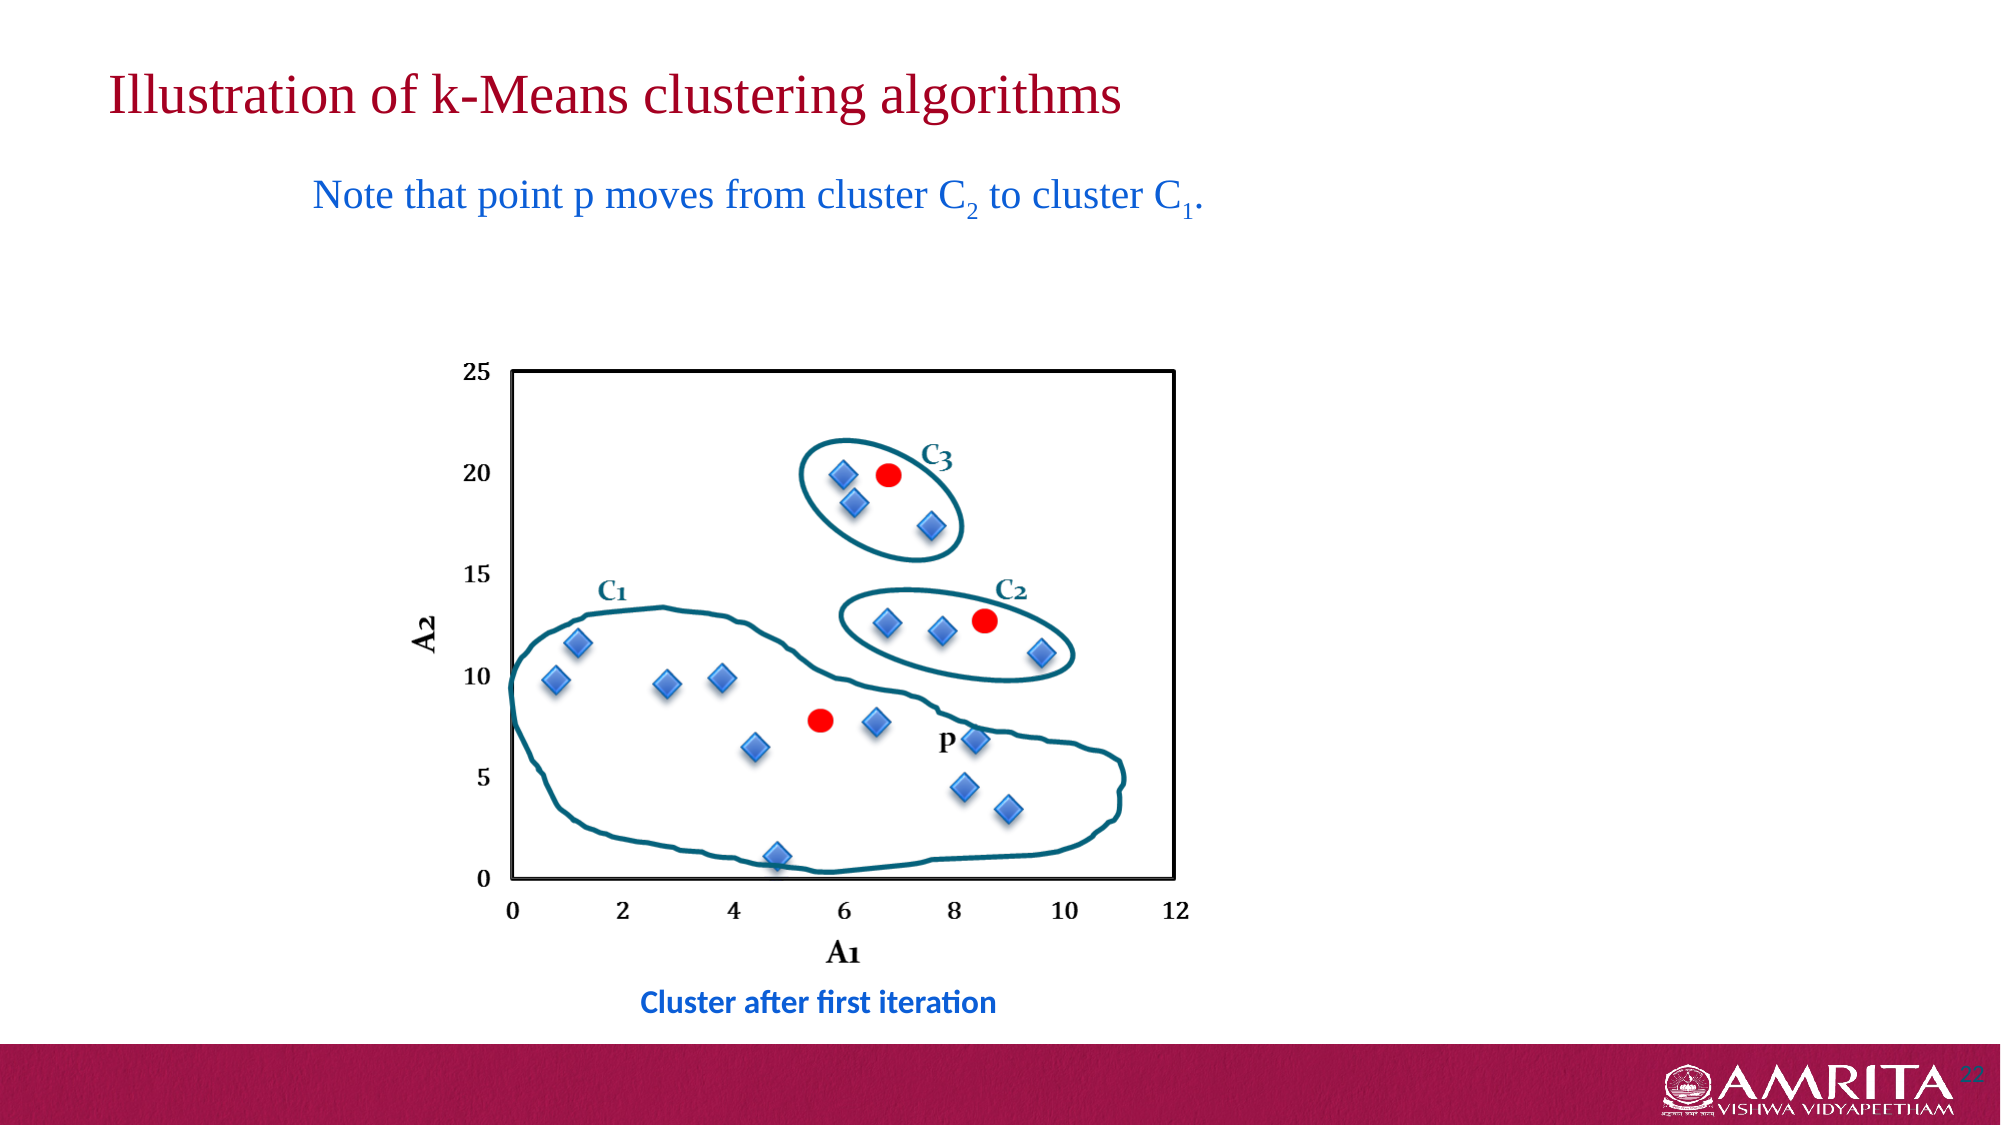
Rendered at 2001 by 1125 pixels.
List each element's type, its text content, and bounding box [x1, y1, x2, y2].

picture [389, 346, 1211, 997]
picture [0, 1044, 2001, 1125]
text_box Cluster after first iteration [465, 997, 1173, 1042]
title Illustration of k-Means clustering algorithms [93, 57, 1933, 134]
text_box Note that point p moves from cluster C2 to cluster C1. [297, 139, 1705, 232]
slide_number 22 [1550, 1042, 2000, 1103]
